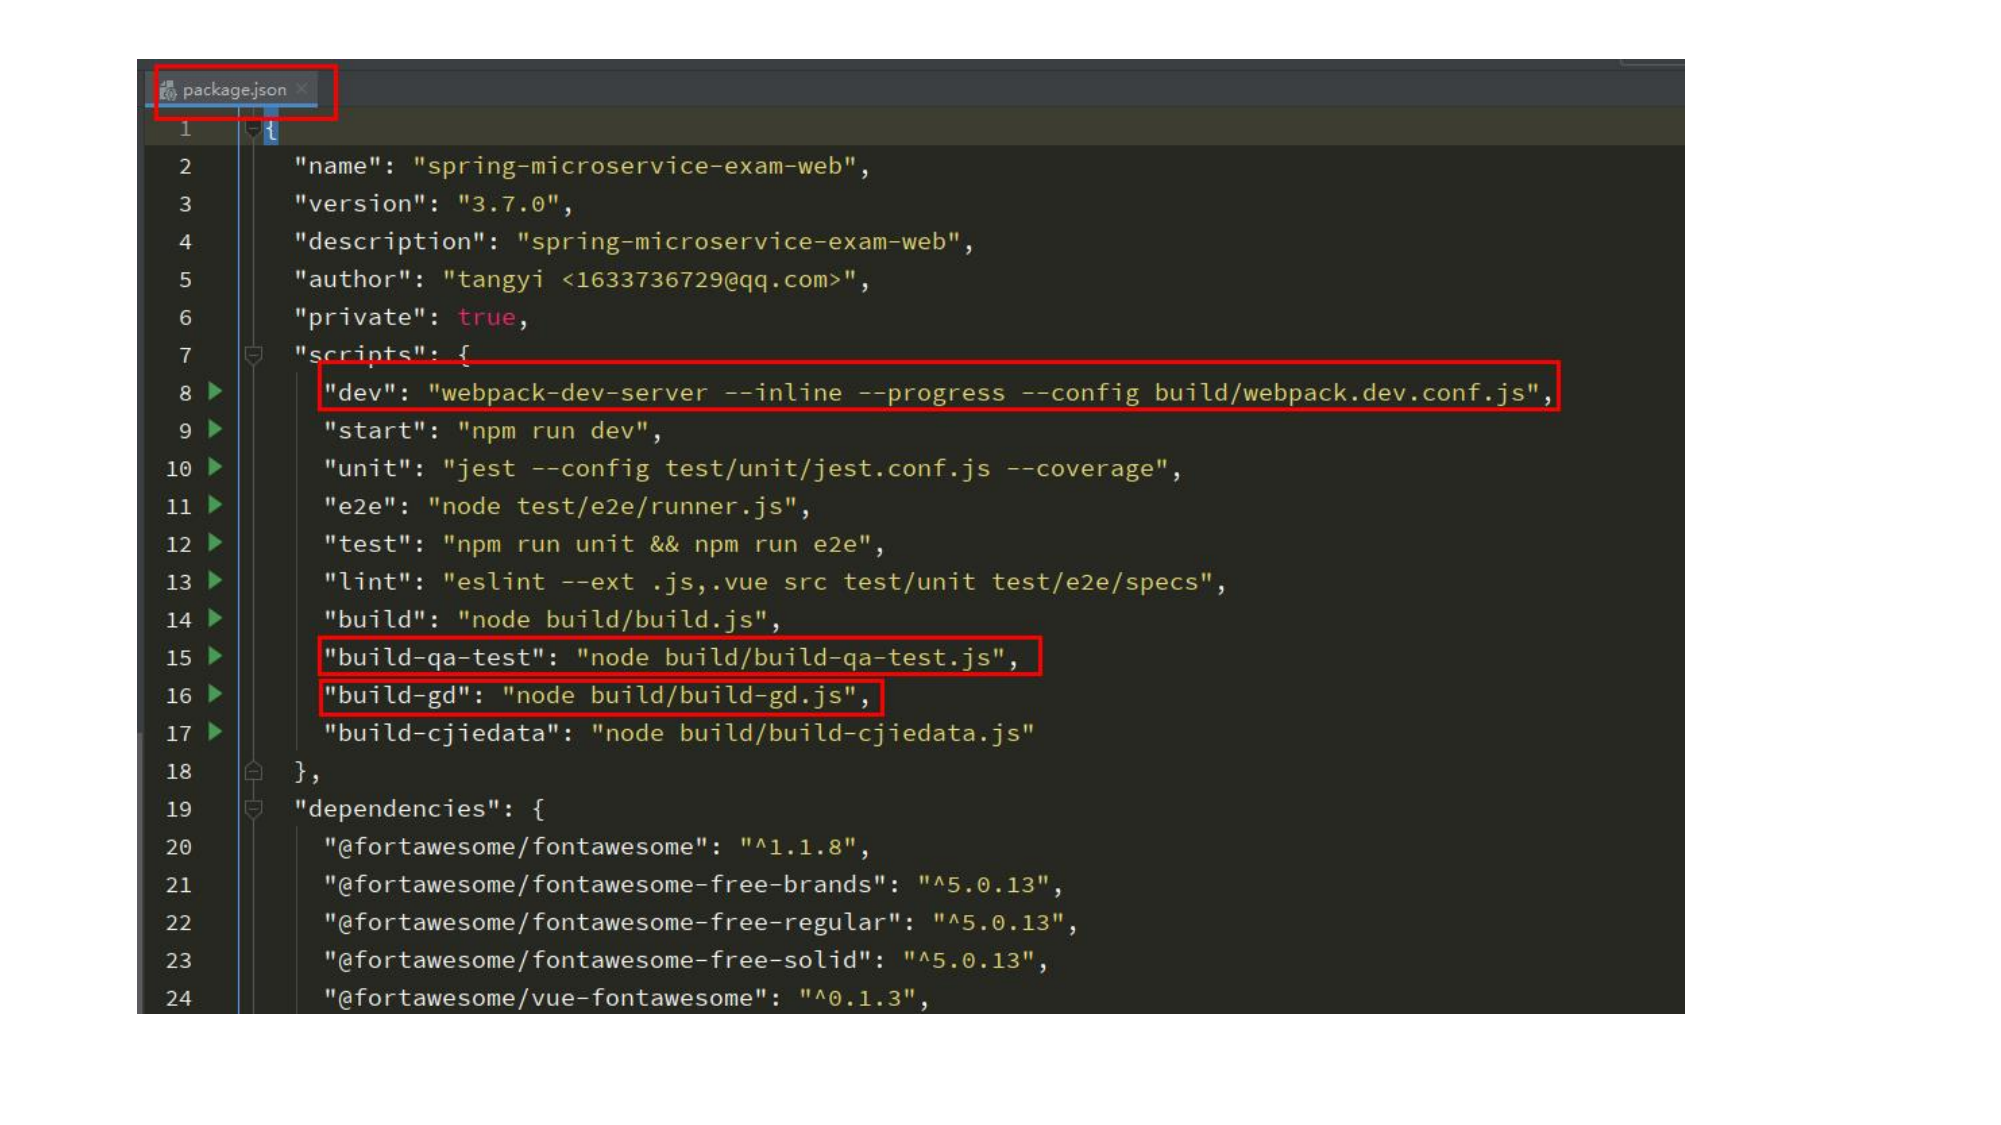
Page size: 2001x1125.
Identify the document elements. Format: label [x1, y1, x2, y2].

picture [137, 59, 1685, 1014]
